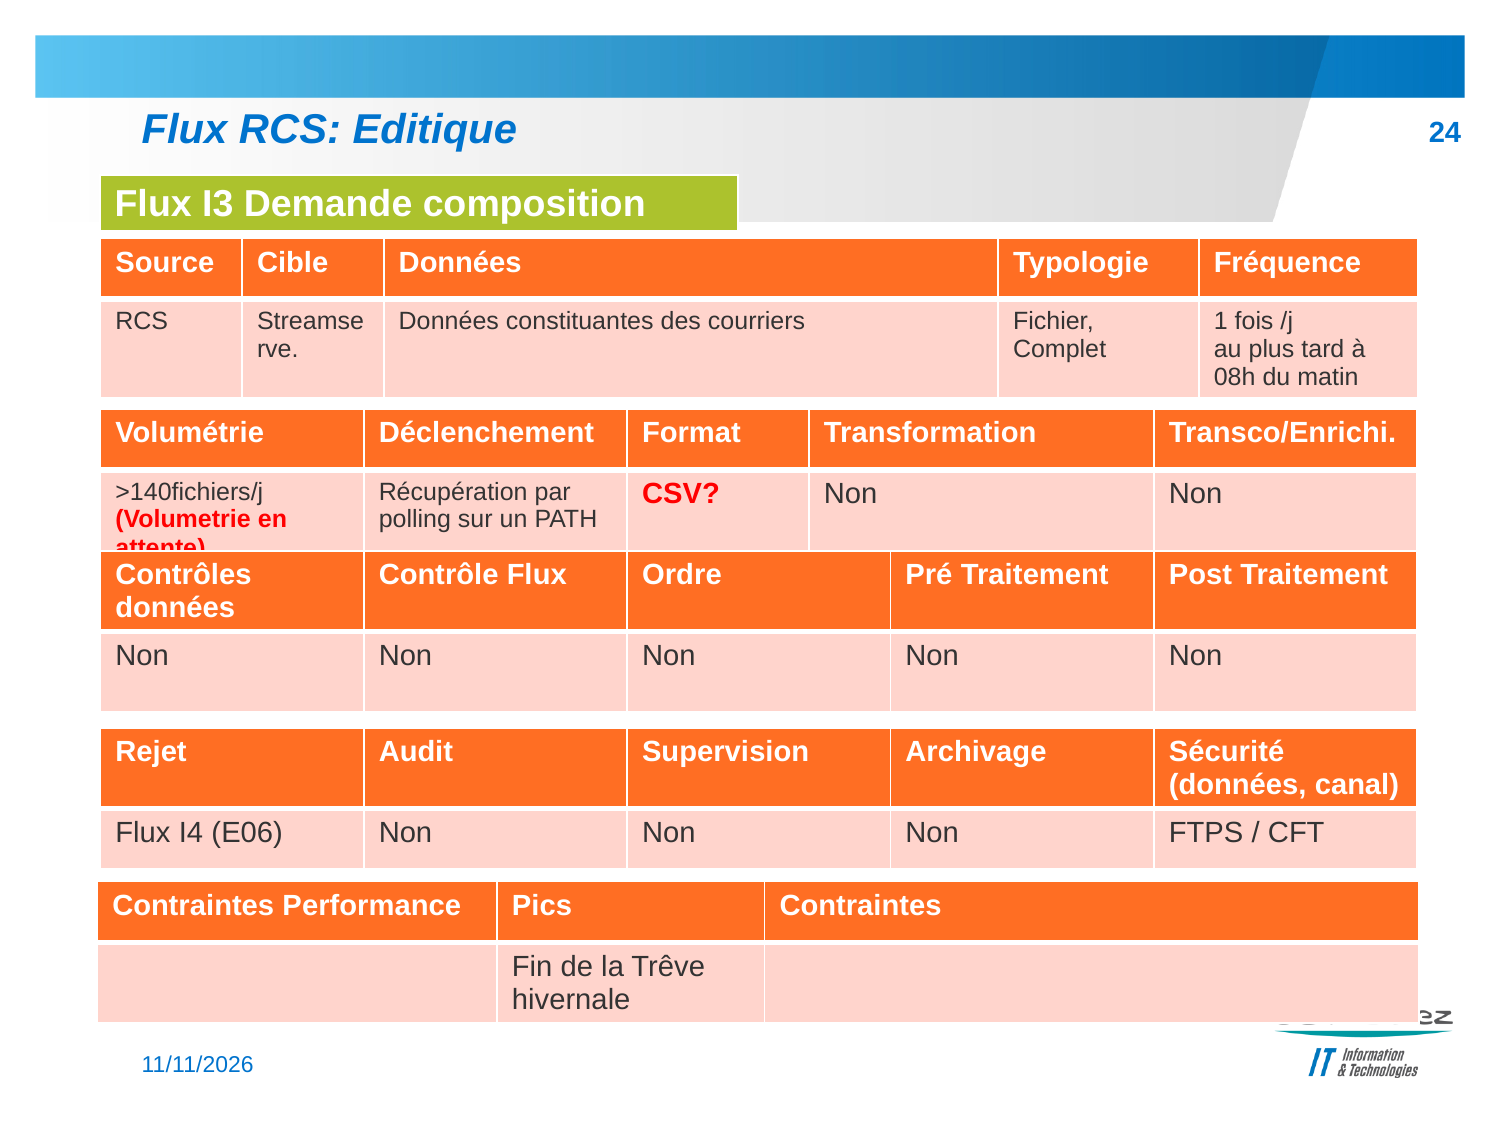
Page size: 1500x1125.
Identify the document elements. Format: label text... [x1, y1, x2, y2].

table_cell >140fichiers/j (Volumetrie en attente) [101, 473, 363, 550]
table_header Transformation [810, 410, 1153, 467]
table_cell Non [101, 634, 363, 711]
table_header Ordre [628, 552, 890, 629]
table_header Flux I3 Demande composition [101, 176, 737, 230]
table_cell 1 fois /j au plus tard à 08h du matin [1200, 302, 1417, 397]
table_header Archivage [891, 729, 1153, 806]
table_cell Récupération par polling sur un PATH [365, 473, 626, 550]
picture [1273, 1010, 1453, 1078]
table_header Rejet [101, 729, 363, 806]
table_cell Fin de la Trêve hivernale [498, 945, 764, 1022]
table_cell Flux I4 (E06) [101, 811, 363, 868]
table_cell Non [365, 811, 626, 868]
table_cell Non [365, 634, 626, 711]
table_cell Données constituantes des courriers [385, 302, 997, 397]
table_header Sécurité (données, canal) [1155, 729, 1416, 806]
slide_number 24 [1304, 113, 1462, 192]
table_header Format [628, 410, 808, 467]
table_cell Non [1155, 634, 1416, 711]
table_header Pics [498, 882, 764, 940]
table_header Contrôle Flux [365, 552, 626, 629]
table_cell Non [810, 473, 1153, 550]
table_header Contrôles données [101, 552, 363, 629]
table_header Supervision [628, 729, 890, 806]
table_cell Non [628, 811, 890, 868]
table_cell [98, 945, 496, 1022]
table_cell CSV? [628, 473, 808, 550]
table_header Contraintes Performance [98, 882, 496, 940]
table_cell Non [628, 634, 890, 711]
table_cell Streamserve. [243, 302, 383, 397]
table_cell Non [1155, 473, 1416, 550]
table_header Source [101, 239, 241, 296]
table_header Audit [365, 729, 626, 806]
table_header Pré Traitement [891, 552, 1153, 629]
table_header Contraintes [765, 882, 1418, 940]
table_header Données [385, 239, 997, 296]
table_header Post Traitement [1155, 552, 1416, 629]
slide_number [141, 1024, 792, 1103]
table_header Transco/Enrichi. [1155, 410, 1416, 467]
table_cell Non [891, 811, 1153, 868]
picture [36, 36, 1464, 222]
table_cell FTPS / CFT [1155, 811, 1416, 868]
table_cell Fichier, Complet [999, 302, 1198, 397]
table_header Typologie [999, 239, 1198, 296]
table_cell [765, 945, 1418, 1022]
table_cell Non [891, 634, 1153, 711]
title Flux RCS: Editique [141, 101, 1271, 209]
table_cell RCS [101, 302, 241, 397]
table_header Volumétrie [101, 410, 363, 467]
table_header Déclenchement [365, 410, 626, 467]
table_header Fréquence [1200, 239, 1417, 296]
table_header Cible [243, 239, 383, 296]
